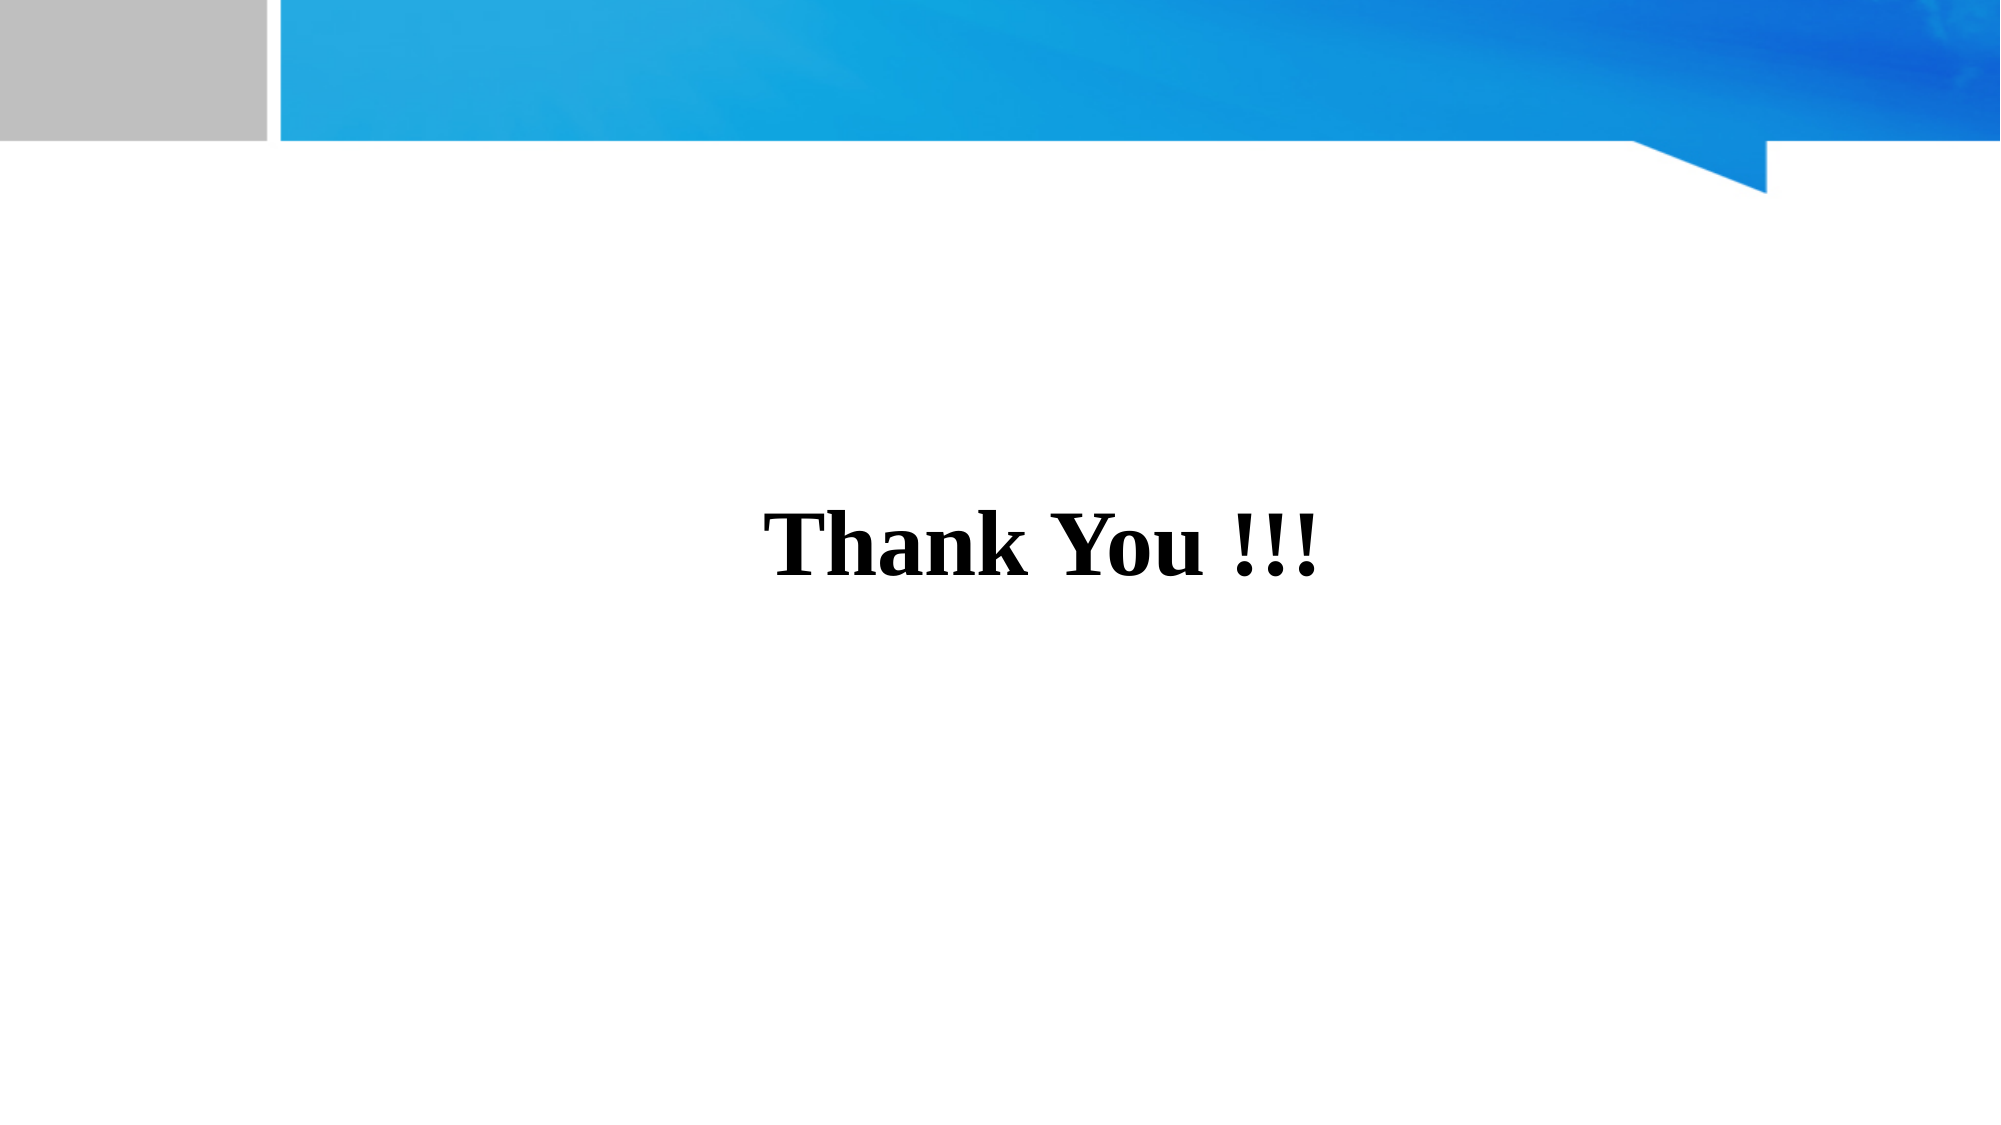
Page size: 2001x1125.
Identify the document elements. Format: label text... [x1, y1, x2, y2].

list Thank You !!! [137, 474, 1863, 1125]
picture [0, 0, 2000, 1125]
